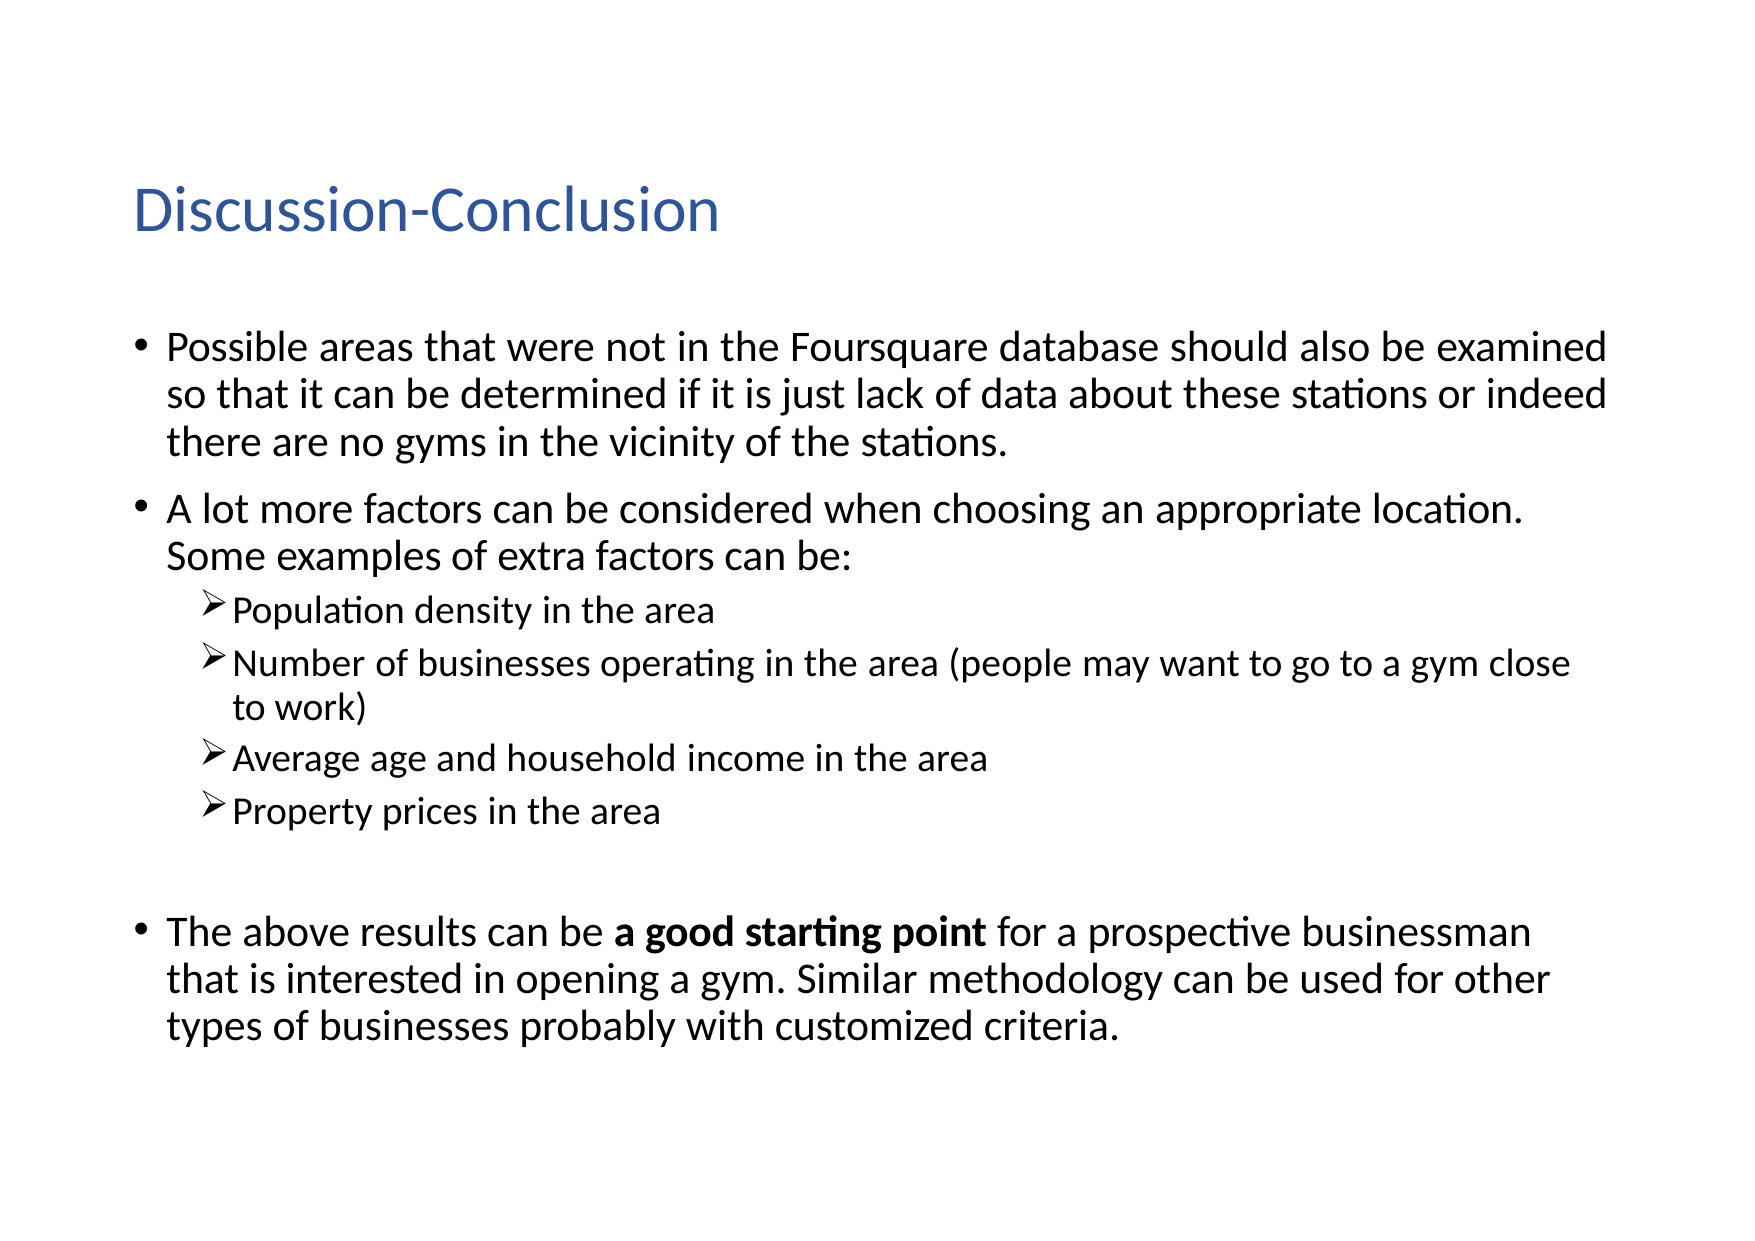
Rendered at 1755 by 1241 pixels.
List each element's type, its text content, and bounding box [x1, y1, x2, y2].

title Discussion-Conclusion [131, 163, 852, 256]
text_box Possible areas that were not in the Foursquare database should also be examined so that it can be determined if it is just lack of data about these stations or indeed there are no gyms in the vicinity of the stations. A lot more factors can be considered when choosing an appropriate location. Some examples of extra factors can be: Population density in the area Number of businesses operating in the area (people may want to go to a gym close to work) Average age and household income in the area Property prices in the area The above results can be a good starting point for a prospective businessman that is interested in opening a gym. Similar methodology can be used for other types of businesses probably with customized criteria. [131, 256, 1619, 1050]
